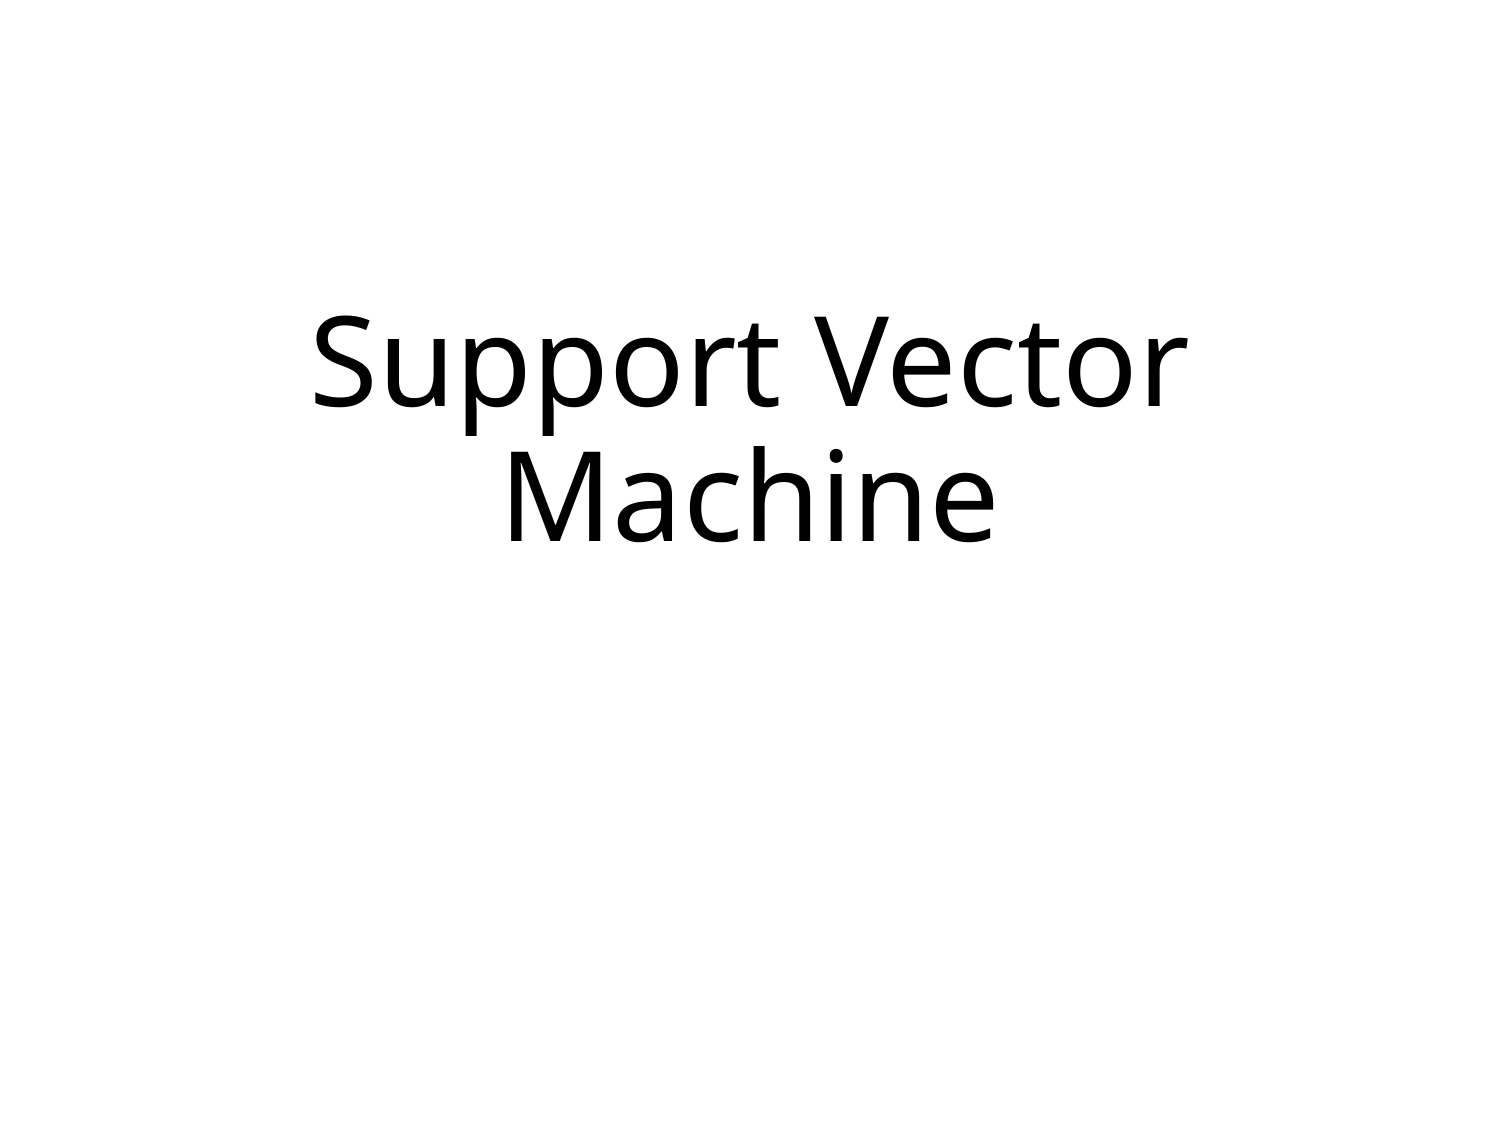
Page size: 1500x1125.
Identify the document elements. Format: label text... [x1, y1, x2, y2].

title Support Vector Machine [112, 184, 1388, 576]
